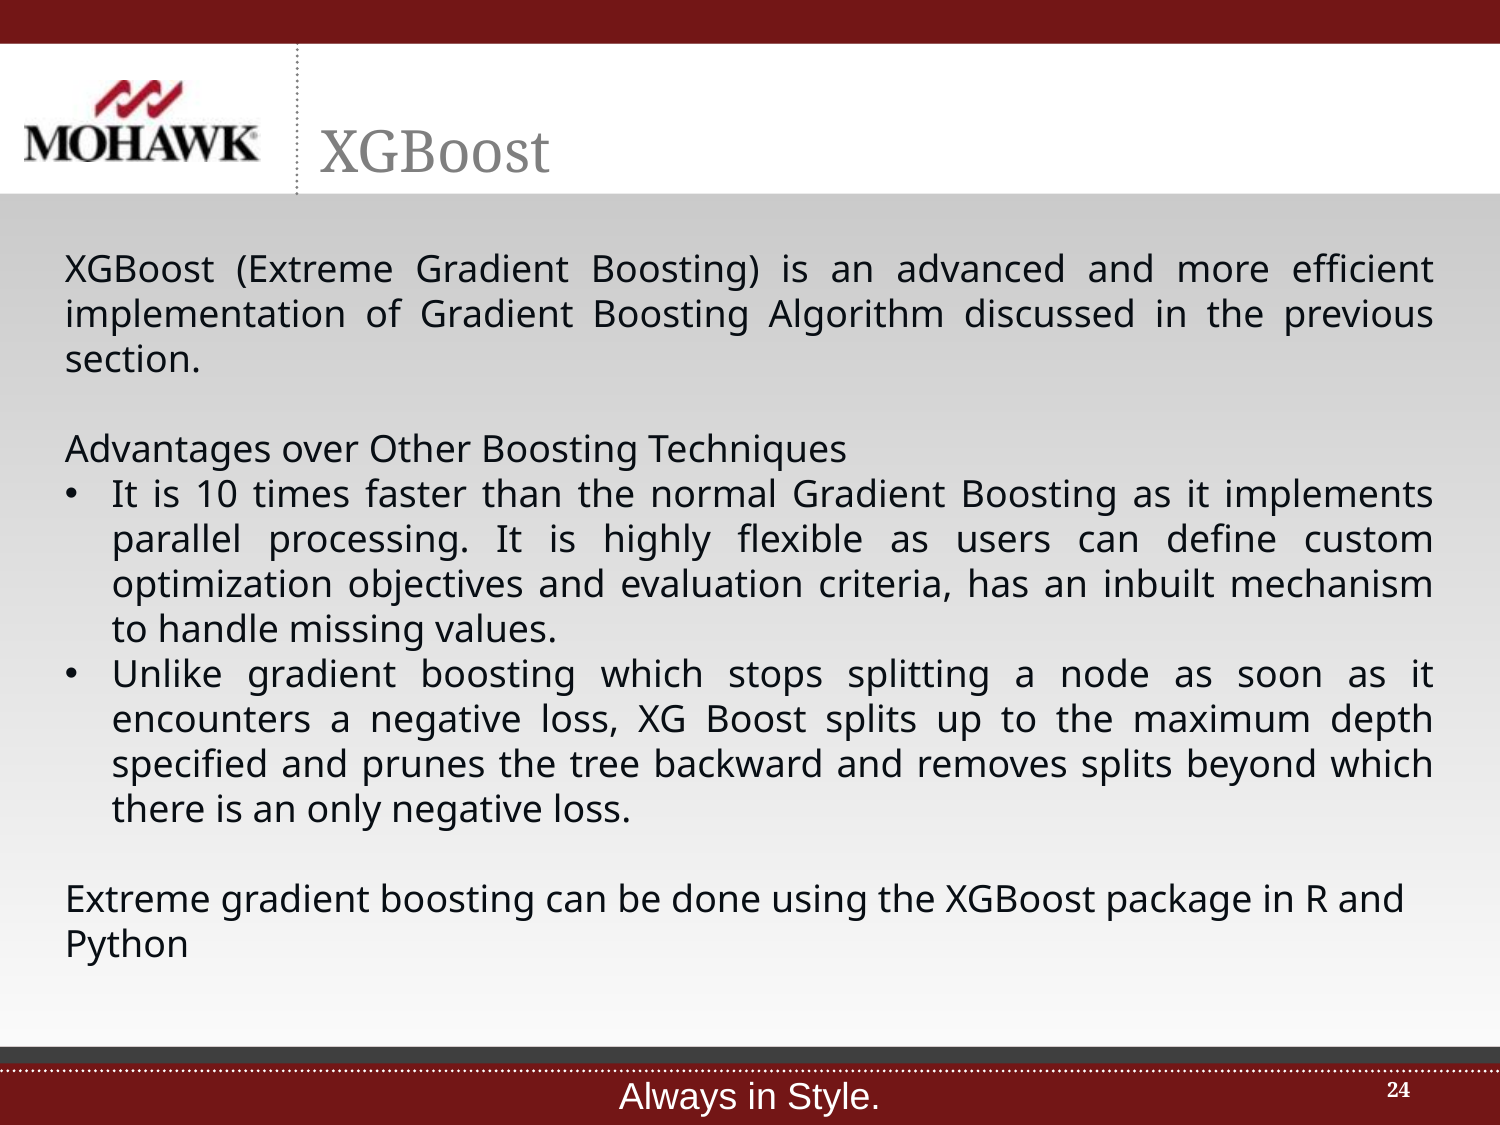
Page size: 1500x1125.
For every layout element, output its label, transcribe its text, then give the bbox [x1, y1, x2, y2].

slide_number 24 [1074, 1068, 1425, 1117]
picture [24, 80, 261, 162]
title XGBoost [320, 51, 1427, 185]
text_box XGBoost (Extreme Gradient Boosting) is an advanced and more efficient implementation of Gradient Boosting Algorithm discussed in the previous section. Advantages over Other Boosting Techniques It is 10 times faster than the normal Gradient Boosting as it implements parallel processing. It is highly flexible as users can define custom optimization objectives and evaluation criteria, has an inbuilt mechanism to handle missing values. Unlike gradient boosting which stops splitting a node as soon as it encounters a negative loss, XG Boost splits up to the maximum depth specified and prunes the tree backward and removes splits beyond which there is an only negative loss. Extreme gradient boosting can be done using the XGBoost package in R and Python [50, 237, 1450, 973]
